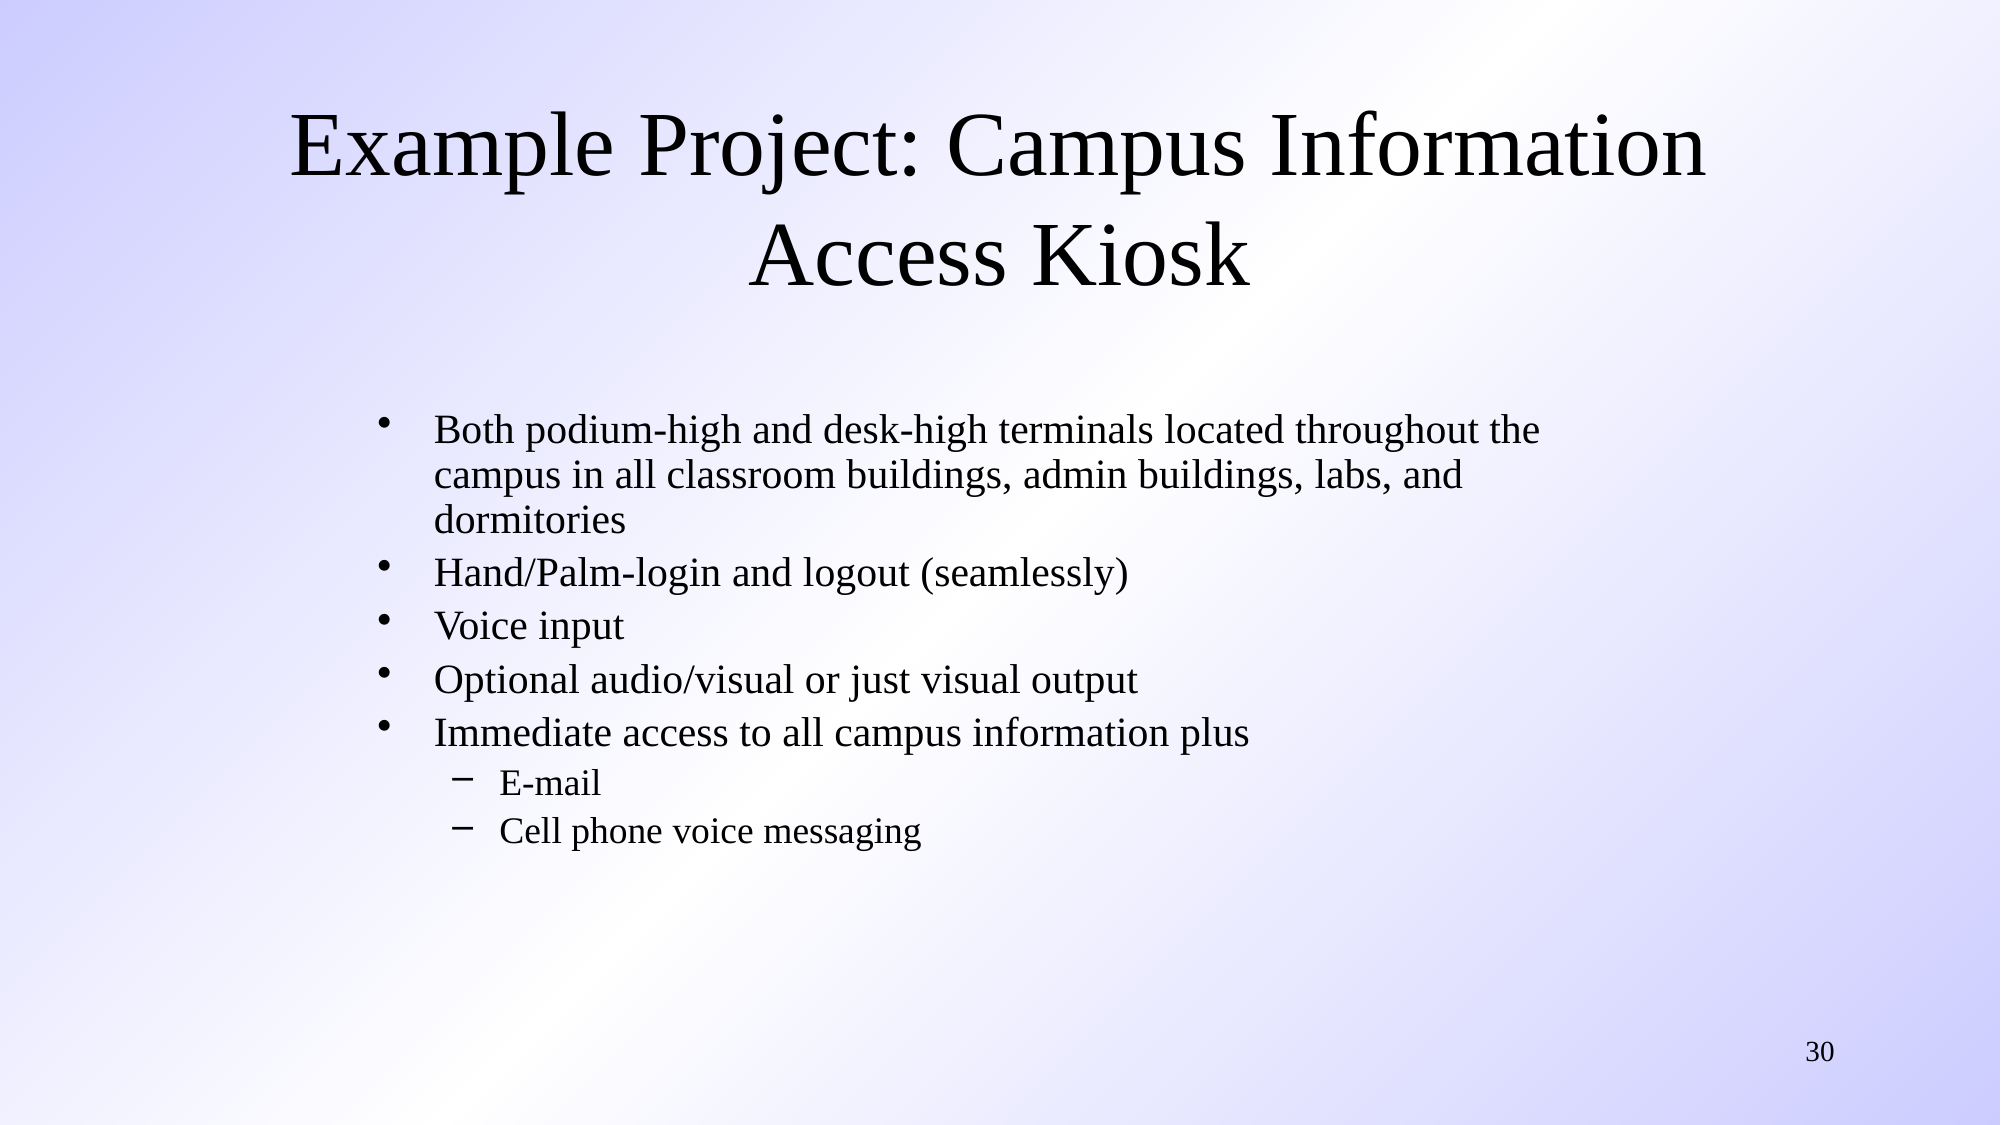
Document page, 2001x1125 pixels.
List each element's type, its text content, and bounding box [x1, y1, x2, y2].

list Both podium-high and desk-high terminals located throughout the campus in all classroom buildings, admin buildings, labs, and dormitories Hand/Palm-login and logout (seamlessly) Voice input Optional audio/visual or just visual output Immediate access to all campus information plus E-mail Cell phone voice messaging [362, 399, 1638, 1075]
slide_number 30 [1433, 1025, 1850, 1100]
title Example Project: Campus Information Access Kiosk [150, 99, 1850, 288]
